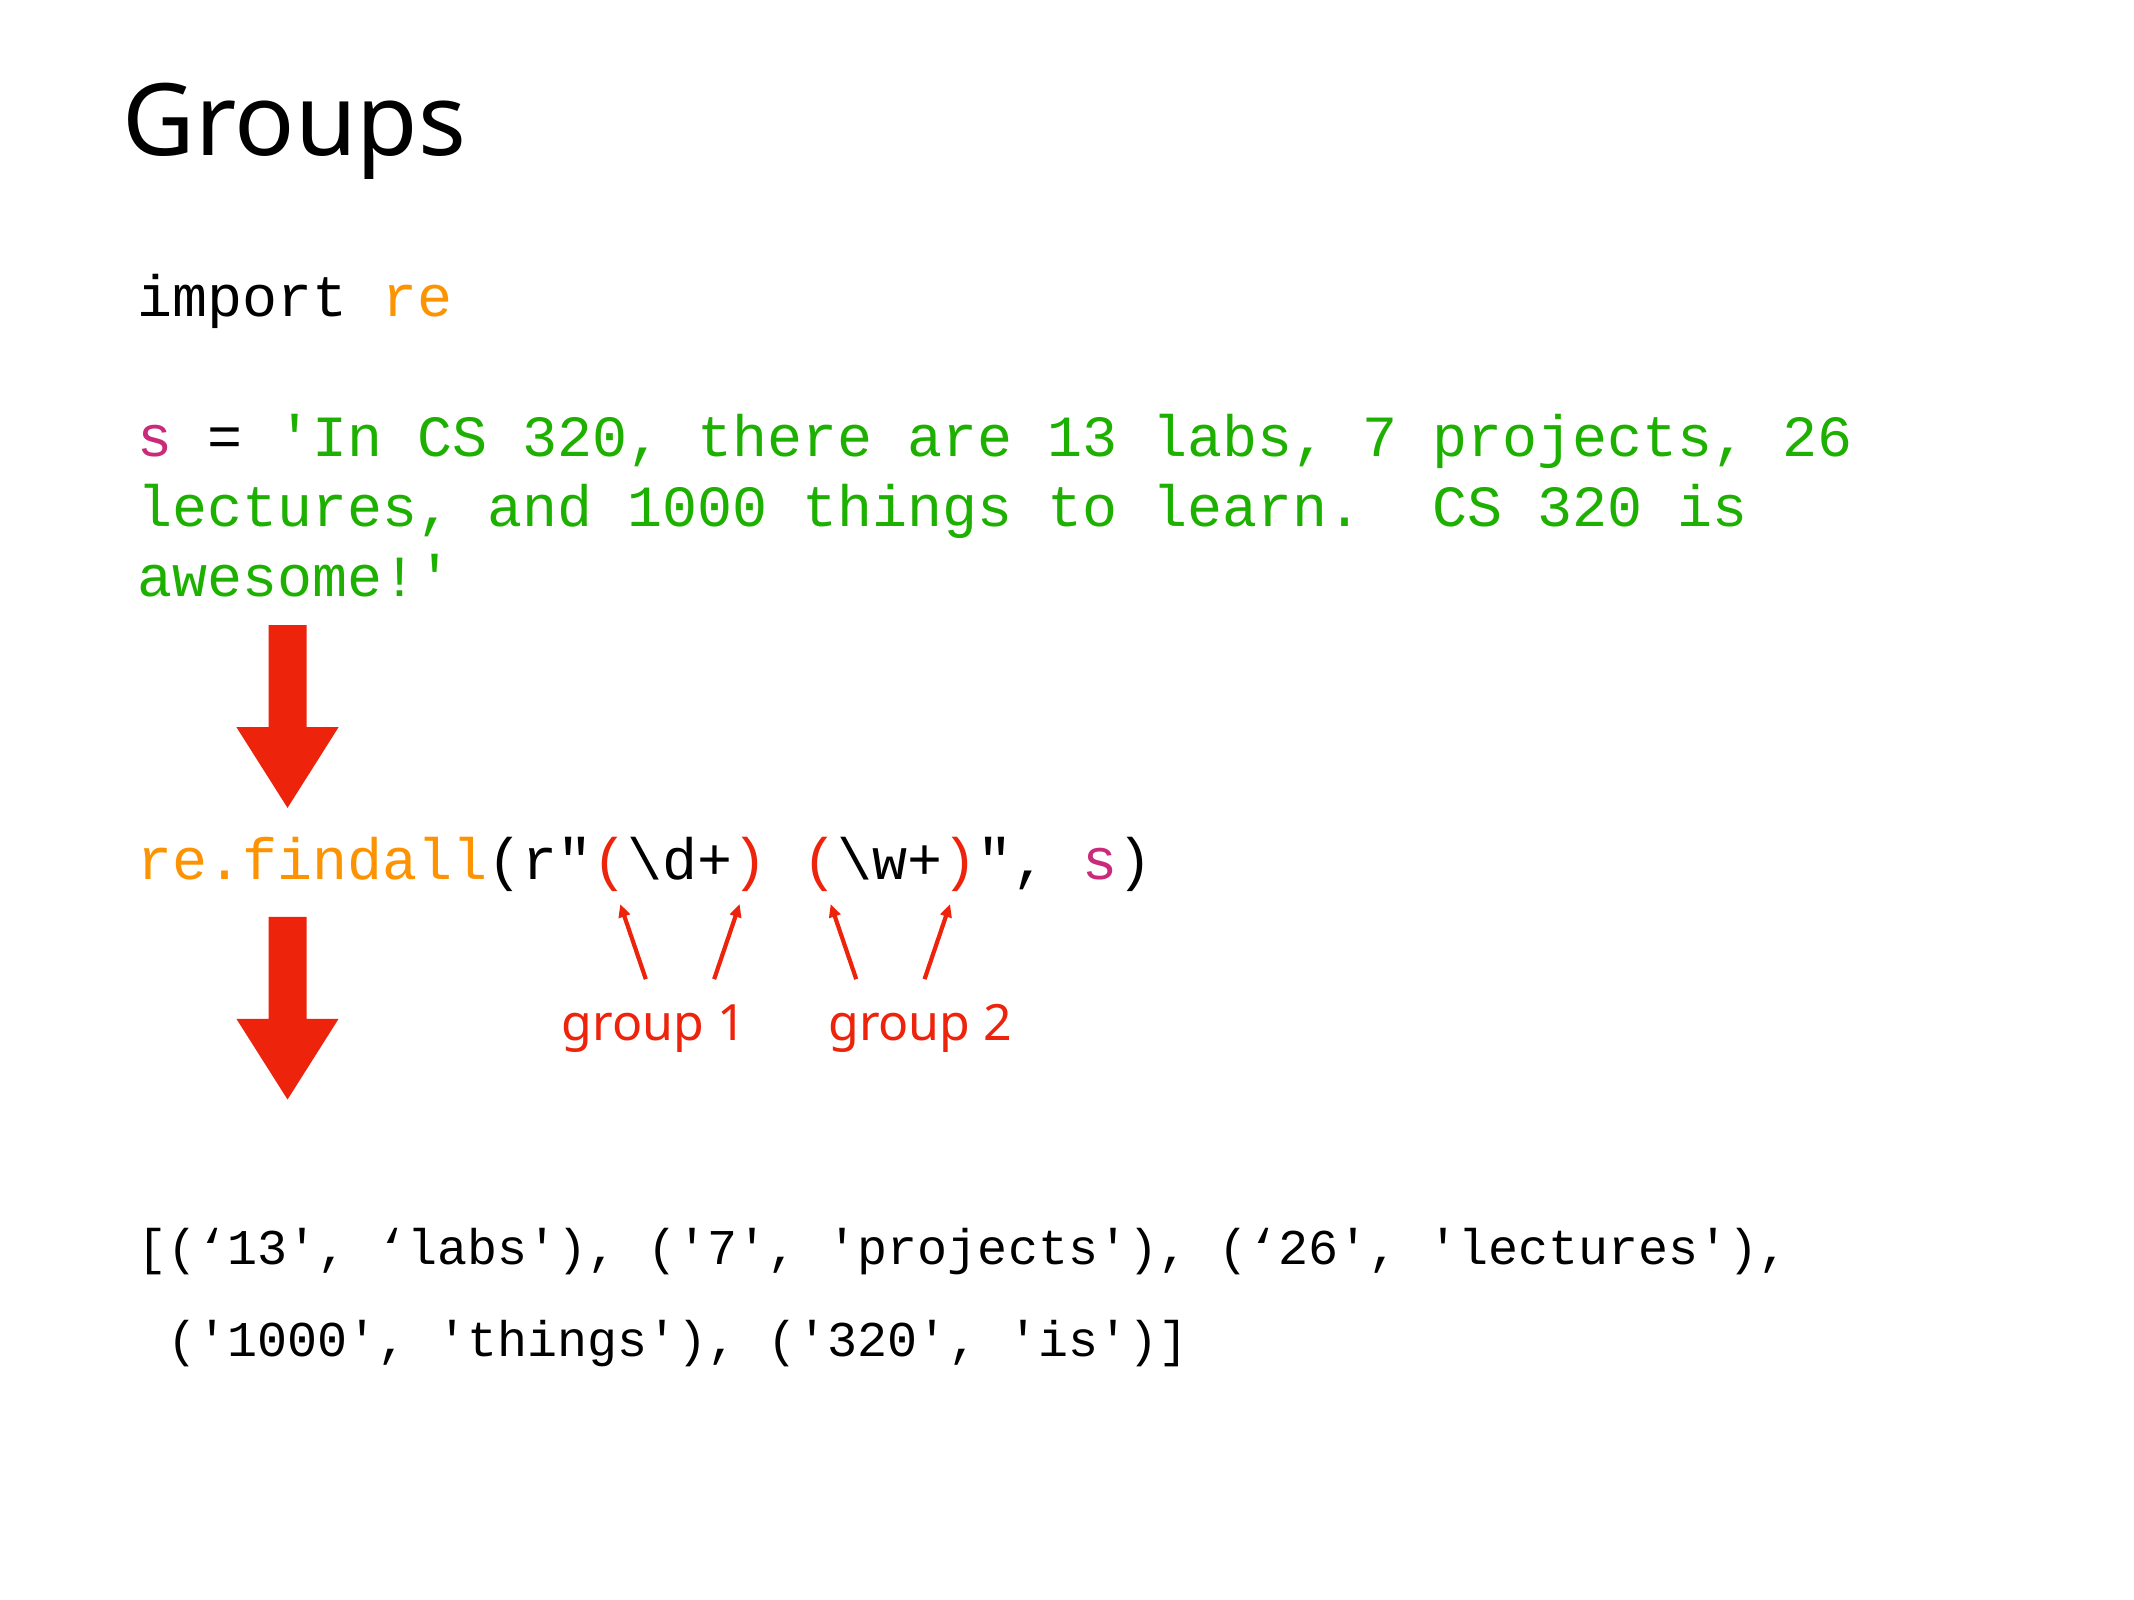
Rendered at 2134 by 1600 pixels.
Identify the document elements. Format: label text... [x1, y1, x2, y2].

text_box group 2 [820, 982, 1021, 1060]
text_box [828, 904, 857, 980]
text_box [236, 916, 339, 1100]
text_box import re s = 'In CS 320, there are 13 labs, 7 projects, 26 lectures, and 1000 things to learn. CS 320 is awesome!' [129, 249, 1977, 617]
text_box group 1 [553, 982, 755, 1060]
text_box [924, 904, 952, 980]
text_box [714, 904, 742, 980]
text_box [236, 625, 339, 808]
text_box re.findall(r"(\d+) (\w+)", s) [129, 812, 1270, 899]
text_box [618, 904, 646, 980]
title Groups [114, 41, 2015, 191]
text_box [(‘13', ‘labs'), ('7', 'projects'), (‘26', 'lectures'), ('1000', 'things'), ('320', 'is')] [129, 1174, 1797, 1375]
